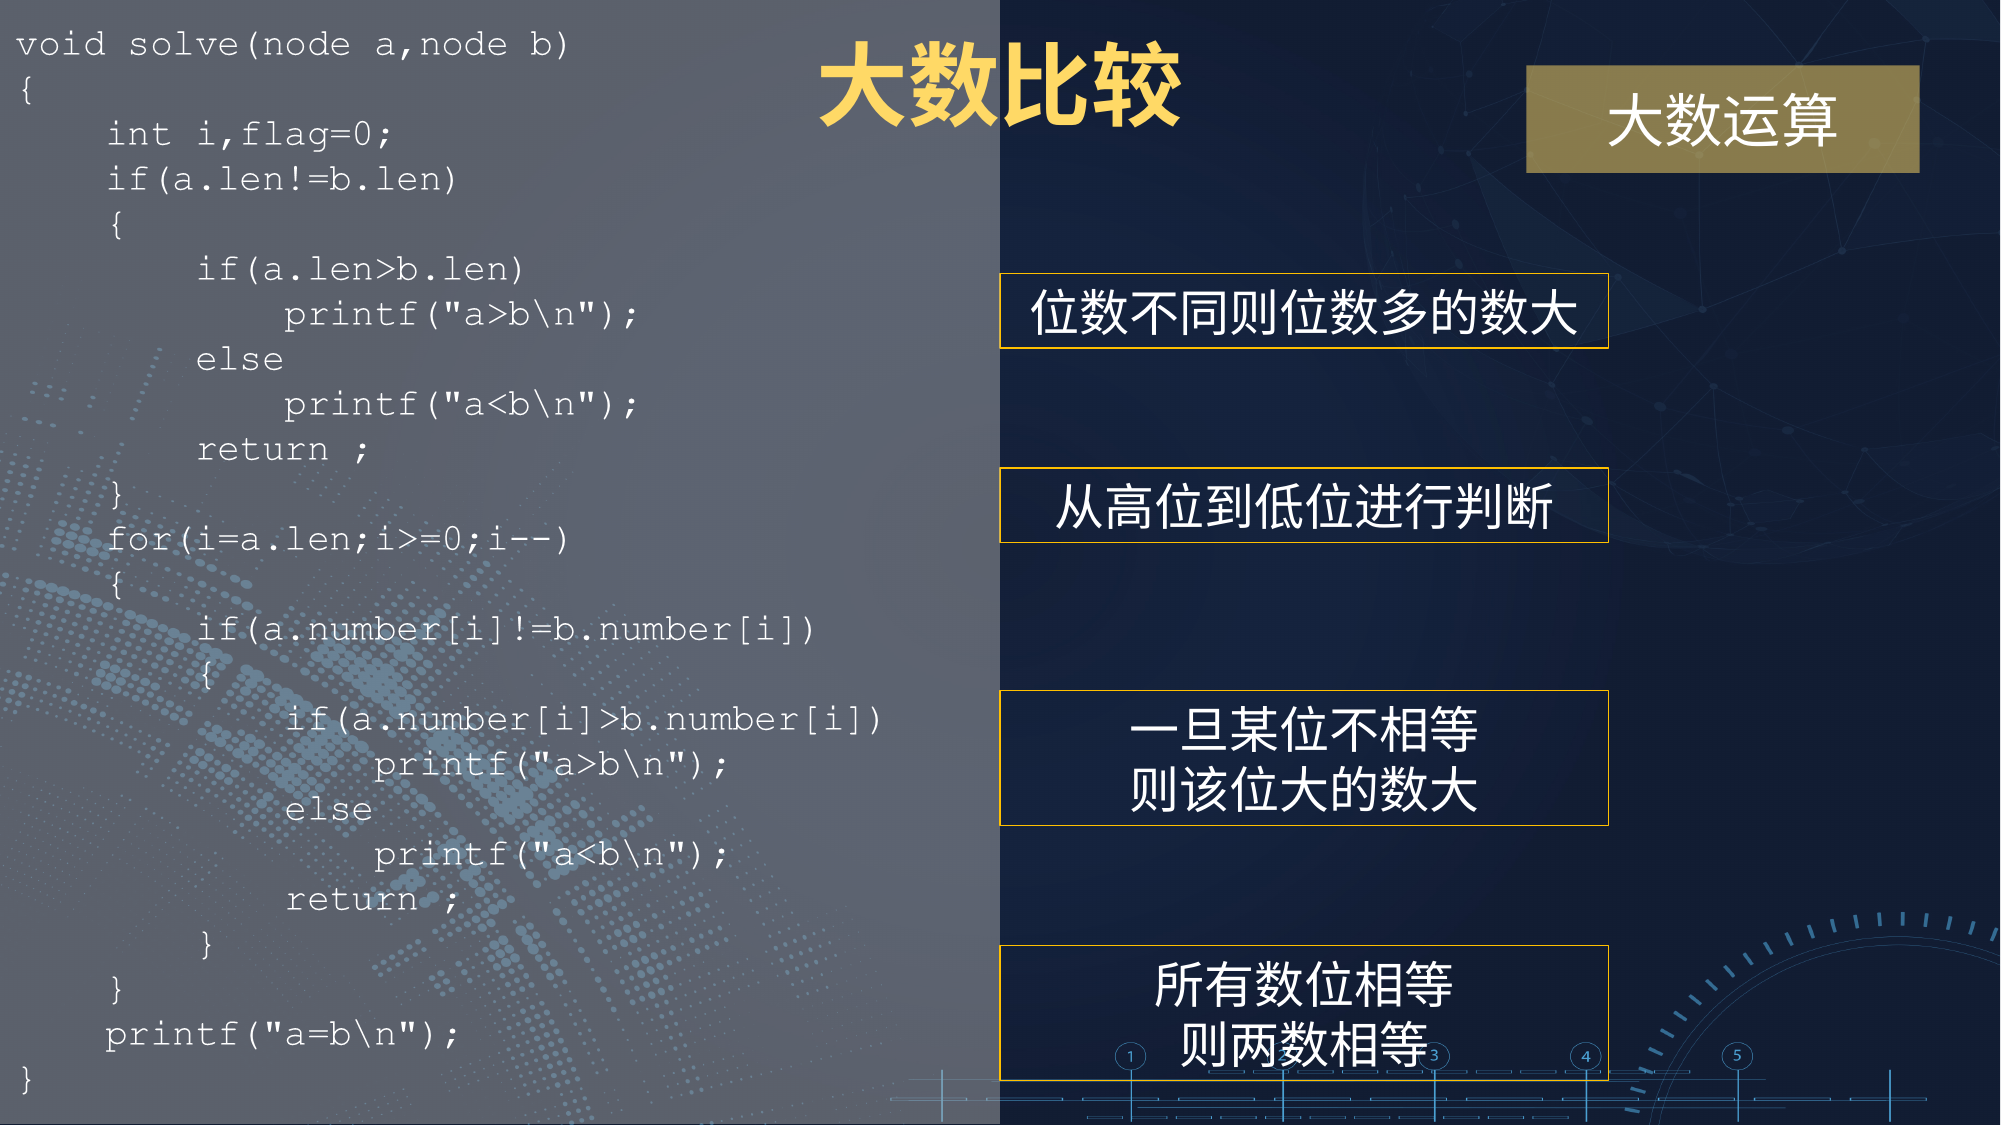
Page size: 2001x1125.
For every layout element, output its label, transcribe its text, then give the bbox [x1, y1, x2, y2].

text_box 从高位到低位进行判断 [1000, 467, 1609, 543]
text_box 大数比较 [1000, 20, 1199, 145]
text_box 所有数位相等 则两数相等 [1000, 945, 1609, 1081]
text_box 位数不同则位数多的数大 [1000, 273, 1609, 349]
text_box 大数运算 [1526, 65, 1920, 173]
text_box 一旦某位不相等 则该位大的数大 [1000, 690, 1609, 826]
picture [0, 0, 2001, 1125]
